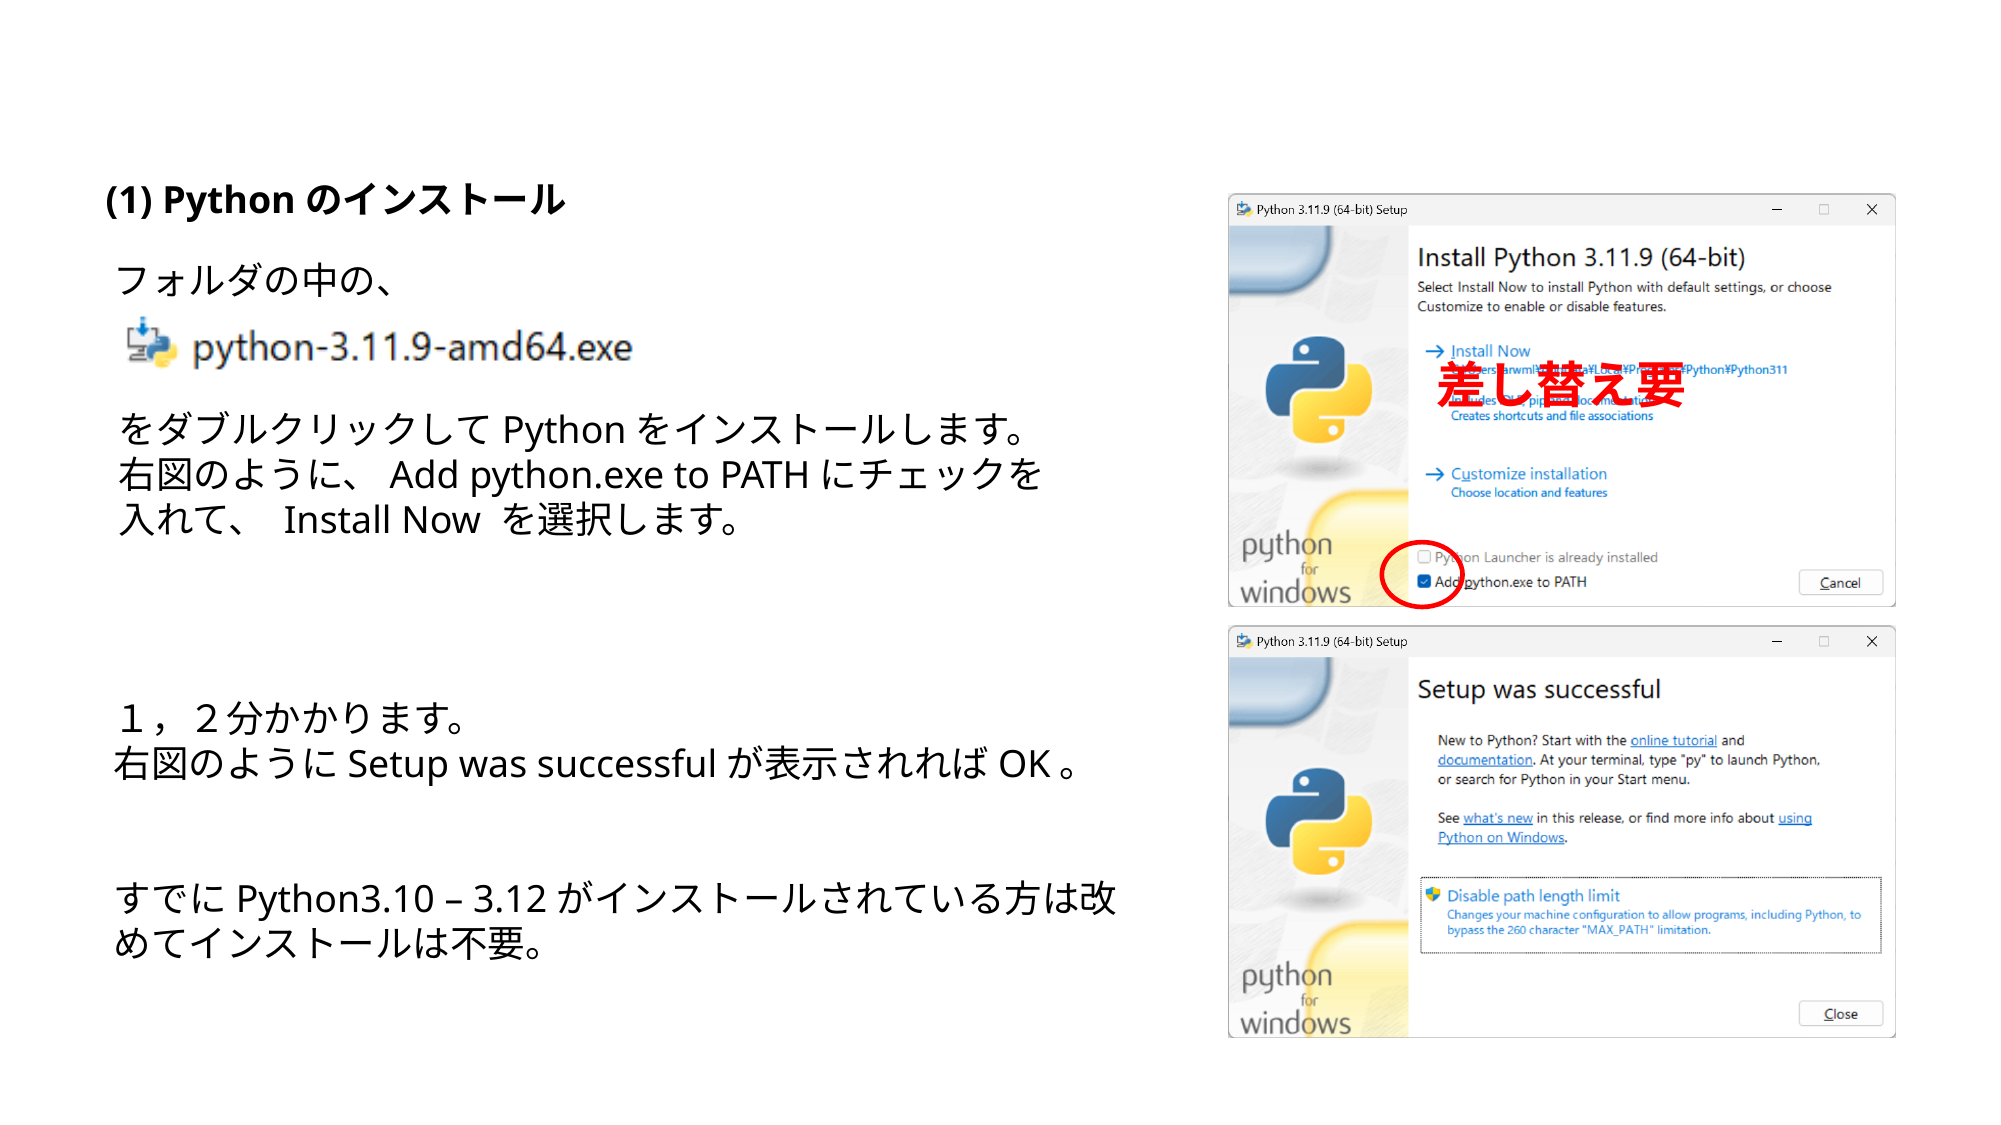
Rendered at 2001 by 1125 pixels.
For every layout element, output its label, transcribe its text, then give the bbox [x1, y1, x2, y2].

text_box １，２分かかります。 右図のようにSetup was successfulが表示されればOK。 すでにPython3.10 – 3.12がインストールされている方は改めてインストールは不要。 [99, 687, 1144, 973]
text_box をダブルクリックしてPythonをインストールします。 右図のように、Add python.exe to PATHにチェックを入れて、 Install Now を選択します。 [104, 398, 1080, 548]
text_box (1) Pythonのインストール [90, 169, 1067, 229]
text_box フォルダの中の、 [99, 249, 1075, 310]
picture [1228, 193, 1896, 607]
picture [1228, 625, 1896, 1038]
picture [113, 302, 667, 385]
